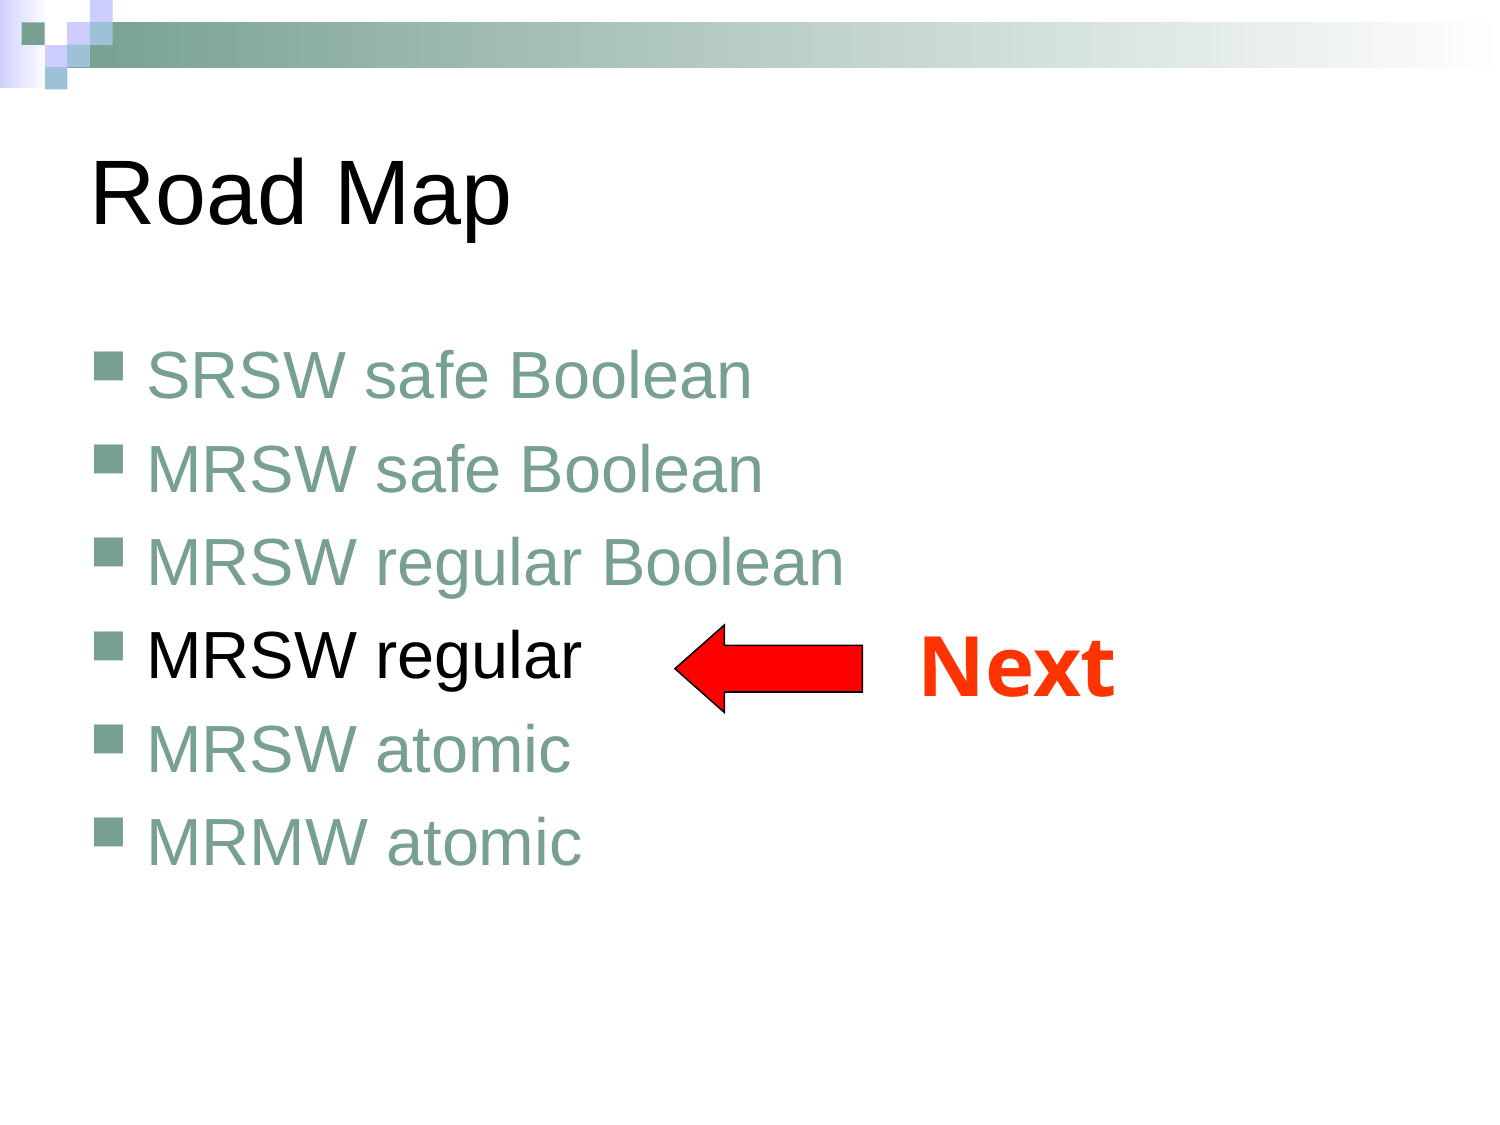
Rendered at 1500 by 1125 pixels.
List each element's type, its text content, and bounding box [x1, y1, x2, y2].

text_box SRSW safe Boolean MRSW safe Boolean MRSW regular Boolean MRSW regular MRSW atomic MRMW atomic [75, 324, 1425, 963]
text_box [674, 624, 863, 713]
text_box Road Map [75, 75, 1425, 300]
text_box Next [849, 624, 1186, 720]
